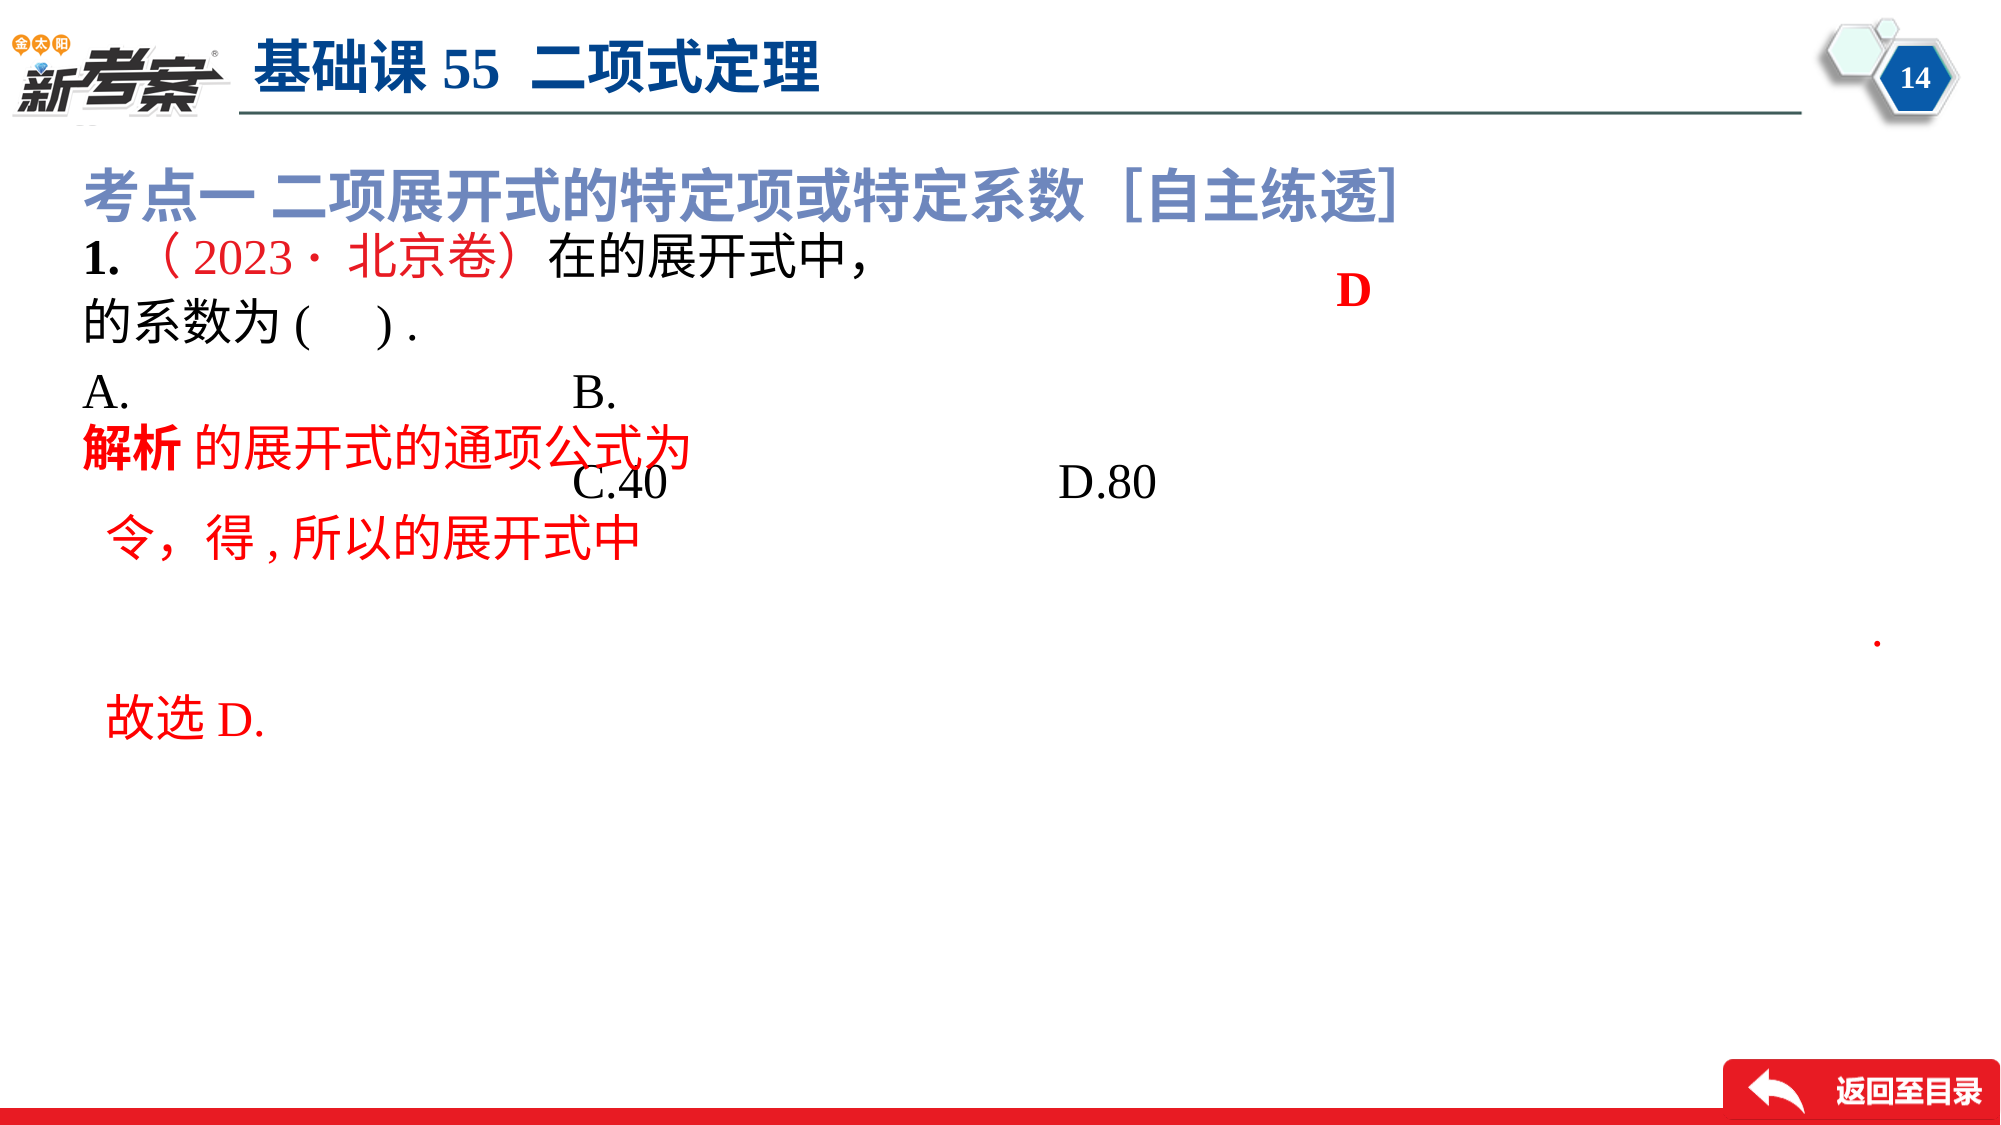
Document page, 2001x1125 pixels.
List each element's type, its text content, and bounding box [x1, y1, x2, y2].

text_box D [1318, 255, 1391, 315]
picture [0, 0, 2001, 1125]
text_box 考点一 二项展开式的特定项或特定系数［自主练透］ [82, 123, 1917, 288]
